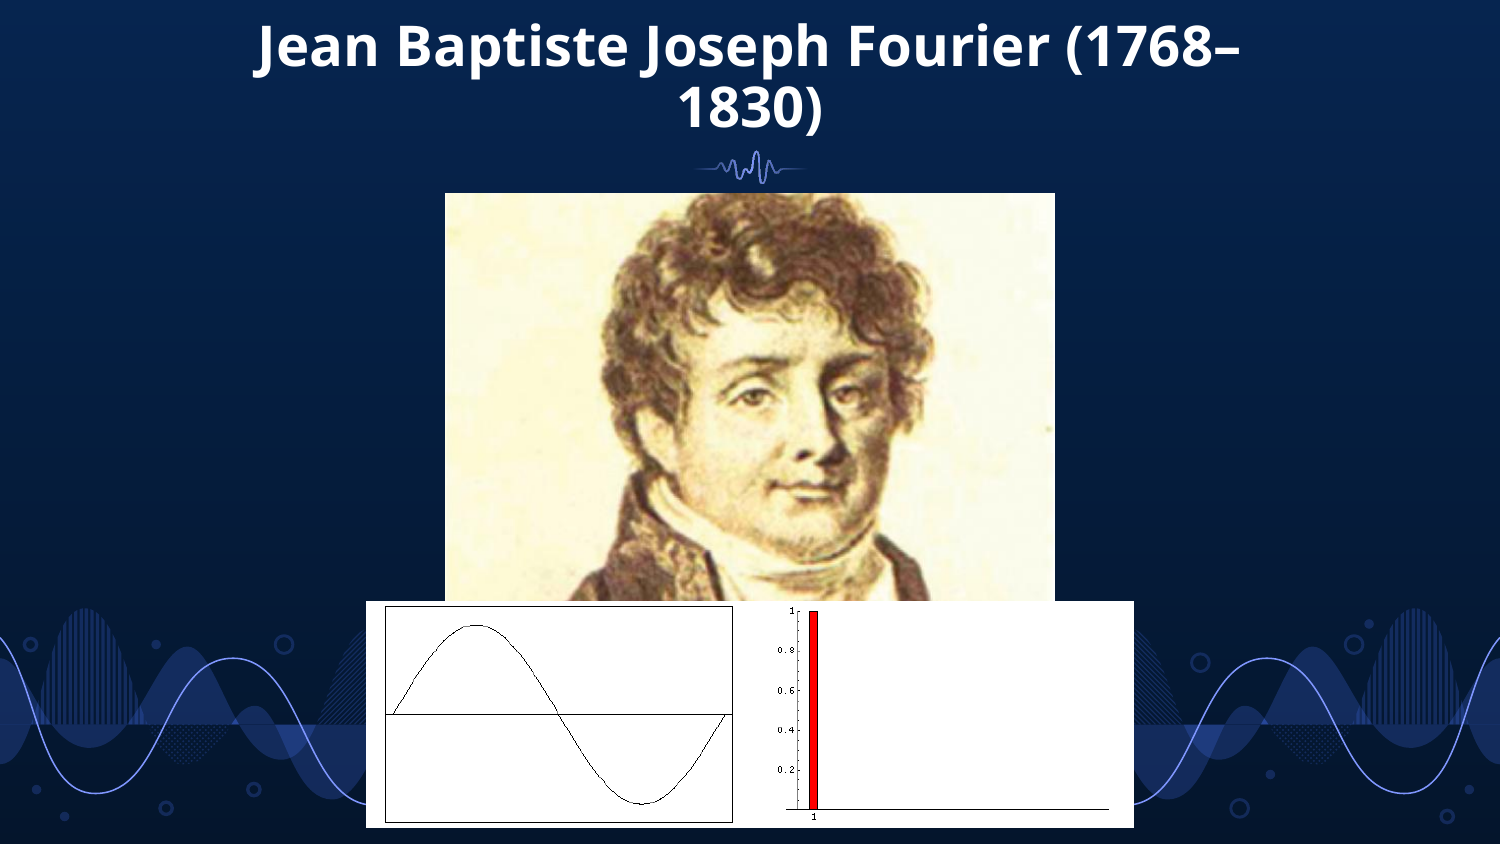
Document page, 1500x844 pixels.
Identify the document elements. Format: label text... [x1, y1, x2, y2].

picture [366, 193, 1134, 829]
title Jean Baptiste Joseph Fourier (1768–1830) [203, 74, 1297, 140]
